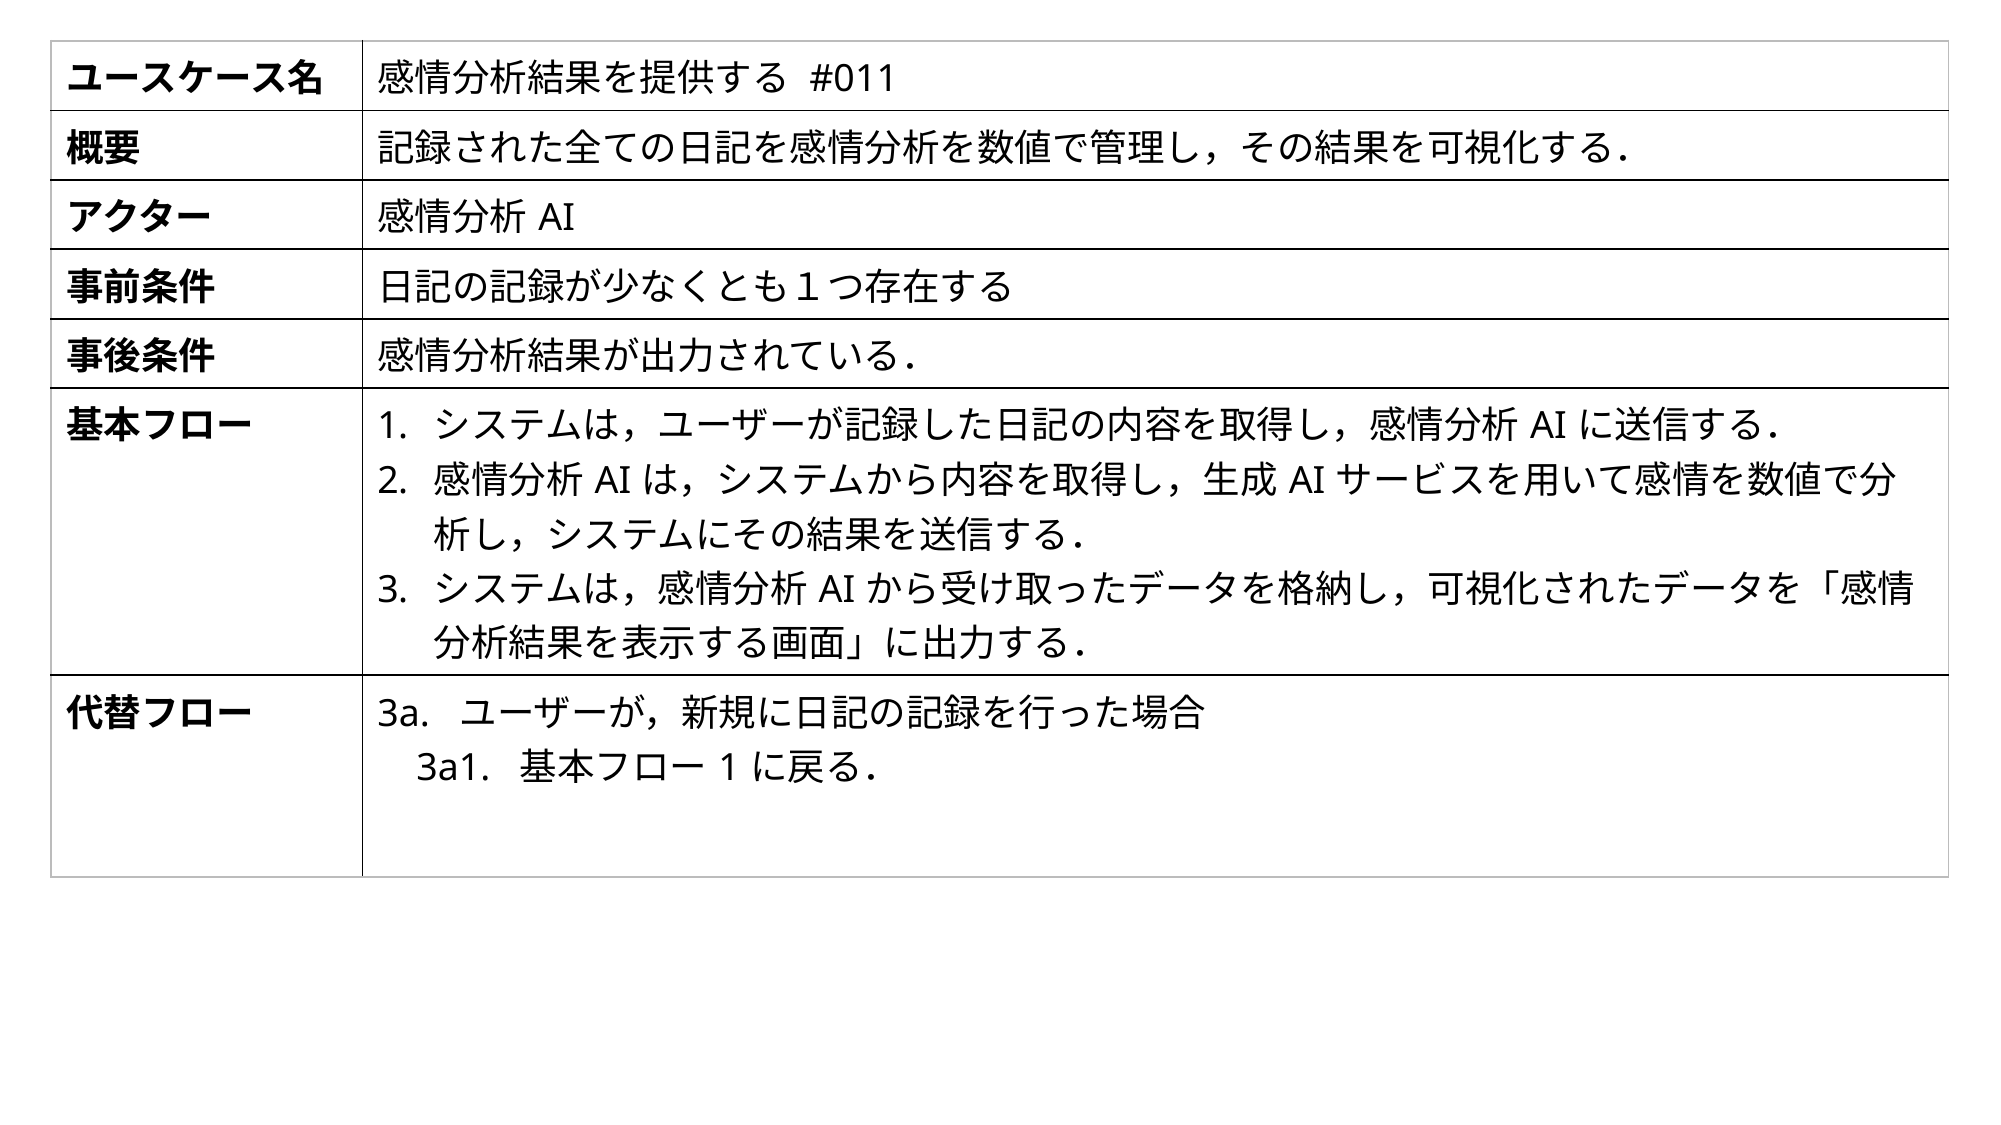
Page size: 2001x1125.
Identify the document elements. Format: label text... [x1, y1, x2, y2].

table_cell 事前条件 [52, 250, 362, 318]
table_cell 概要 [52, 111, 362, 179]
table_header ユースケース名 [52, 42, 362, 110]
table_cell 3a. ユーザーが，新規に日記の記録を行った場合 3a1. 基本フロー1に戻る． [363, 676, 1948, 876]
table_cell 代替フロー [52, 676, 362, 876]
table_cell 感情分析結果が出力されている． [363, 320, 1948, 387]
table_cell 感情分析AI [363, 181, 1948, 248]
table_header 感情分析結果を提供する #011 [363, 42, 1948, 110]
table_cell 事後条件 [52, 320, 362, 387]
table_cell 記録された全ての日記を感情分析を数値で管理し，その結果を可視化する． [363, 111, 1948, 179]
table_cell 基本フロー [52, 389, 362, 674]
table_cell システムは，ユーザーが記録した日記の内容を取得し，感情分析AIに送信する． 感情分析AIは，システムから内容を取得し，生成AIサービスを用いて感情を数値で分析し，システムにその結果を送信する． システムは，感情分析AIから受け取ったデータを格納し，可視化されたデータを「感情分析結果を表示する画面」に出力する． [363, 389, 1948, 674]
table_cell 日記の記録が少なくとも１つ存在する [363, 250, 1948, 318]
table_cell アクター [52, 181, 362, 248]
